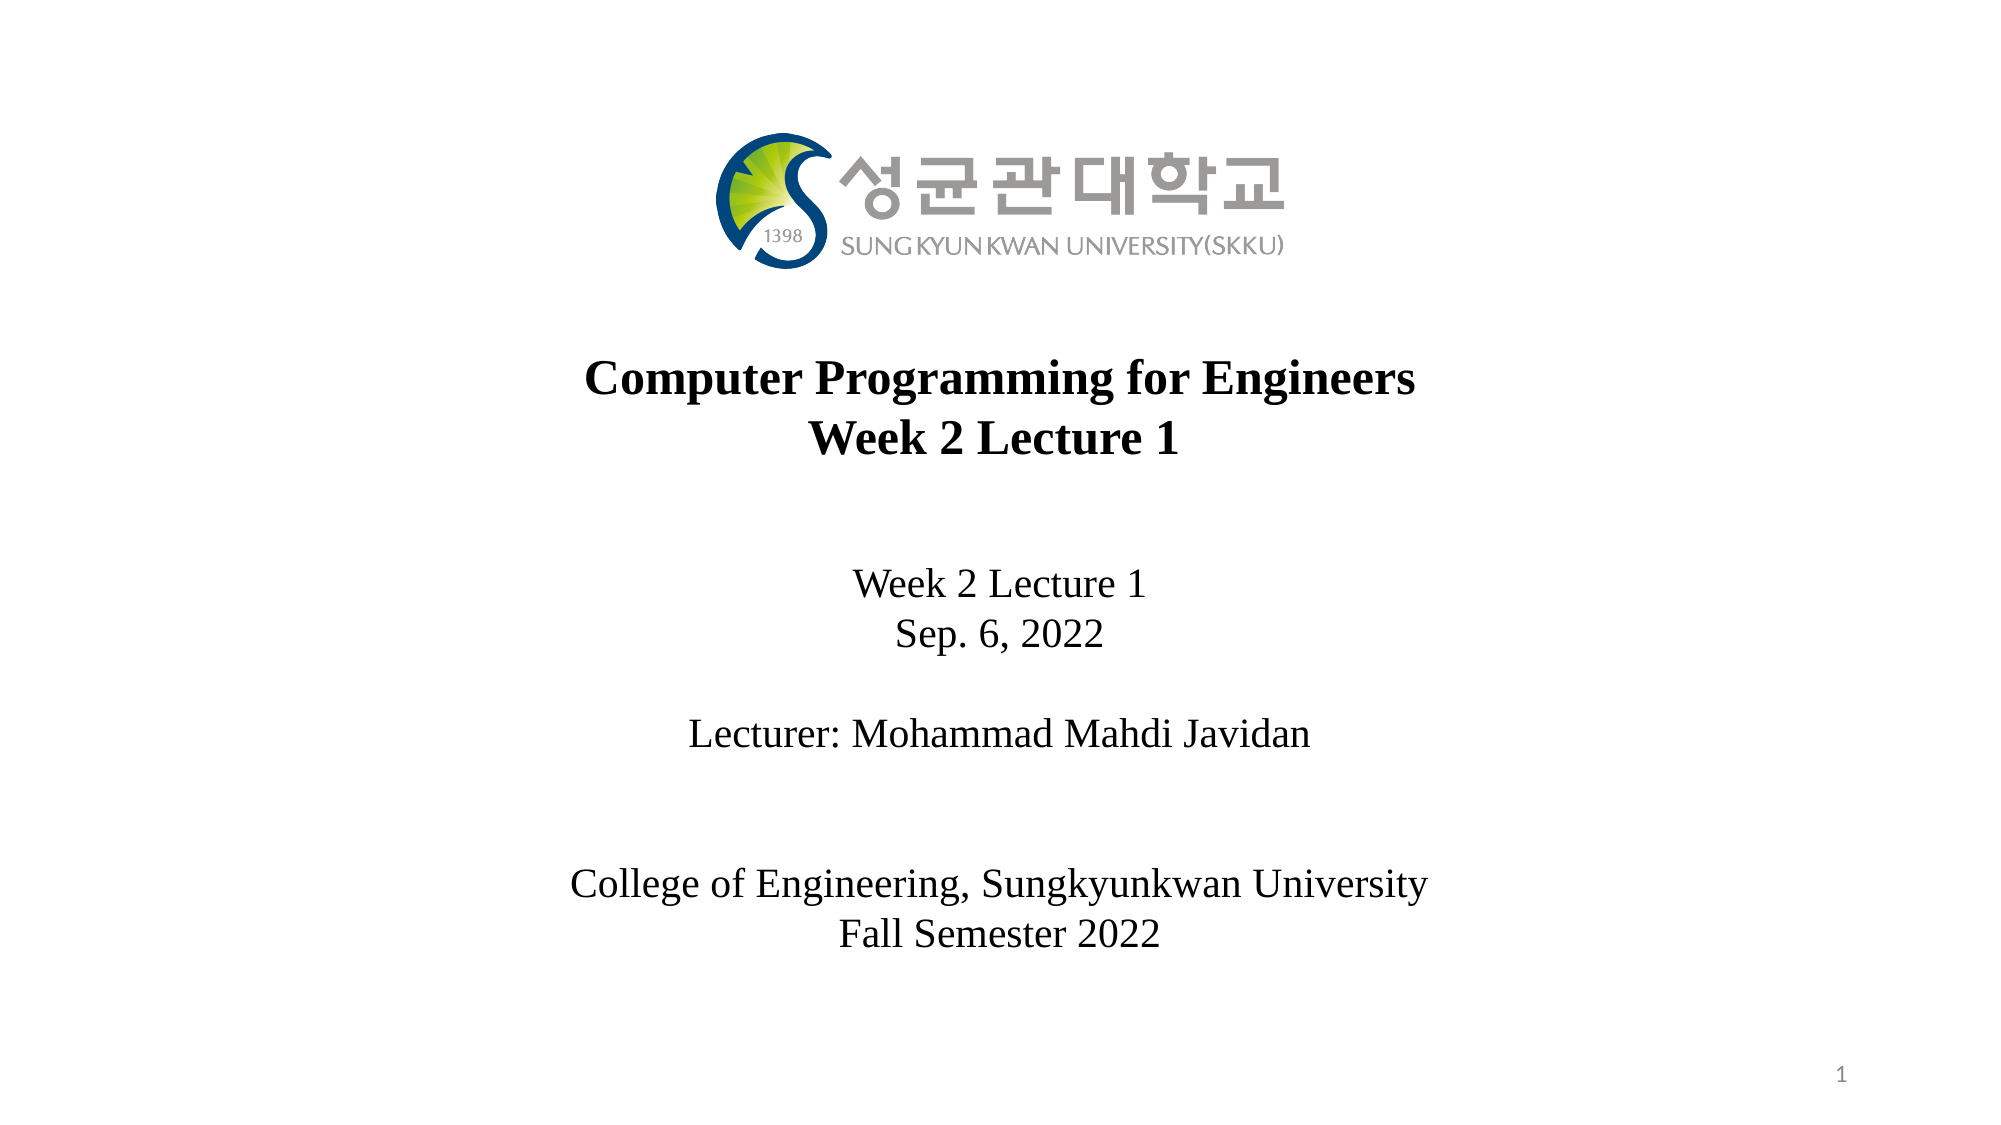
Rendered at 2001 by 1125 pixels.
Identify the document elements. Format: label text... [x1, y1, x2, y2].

picture [716, 133, 1284, 269]
text_box Computer Programming for Engineers Week 2 Lecture 1 [568, 337, 1431, 473]
slide_number 1 [1412, 1042, 1863, 1103]
text_box Week 2 Lecture 1 Sep. 6, 2022 Lecturer: Mohammad Mahdi Javidan College of Engineering, Sungkyunkwan University Fall Semester 2022 [555, 548, 1445, 964]
